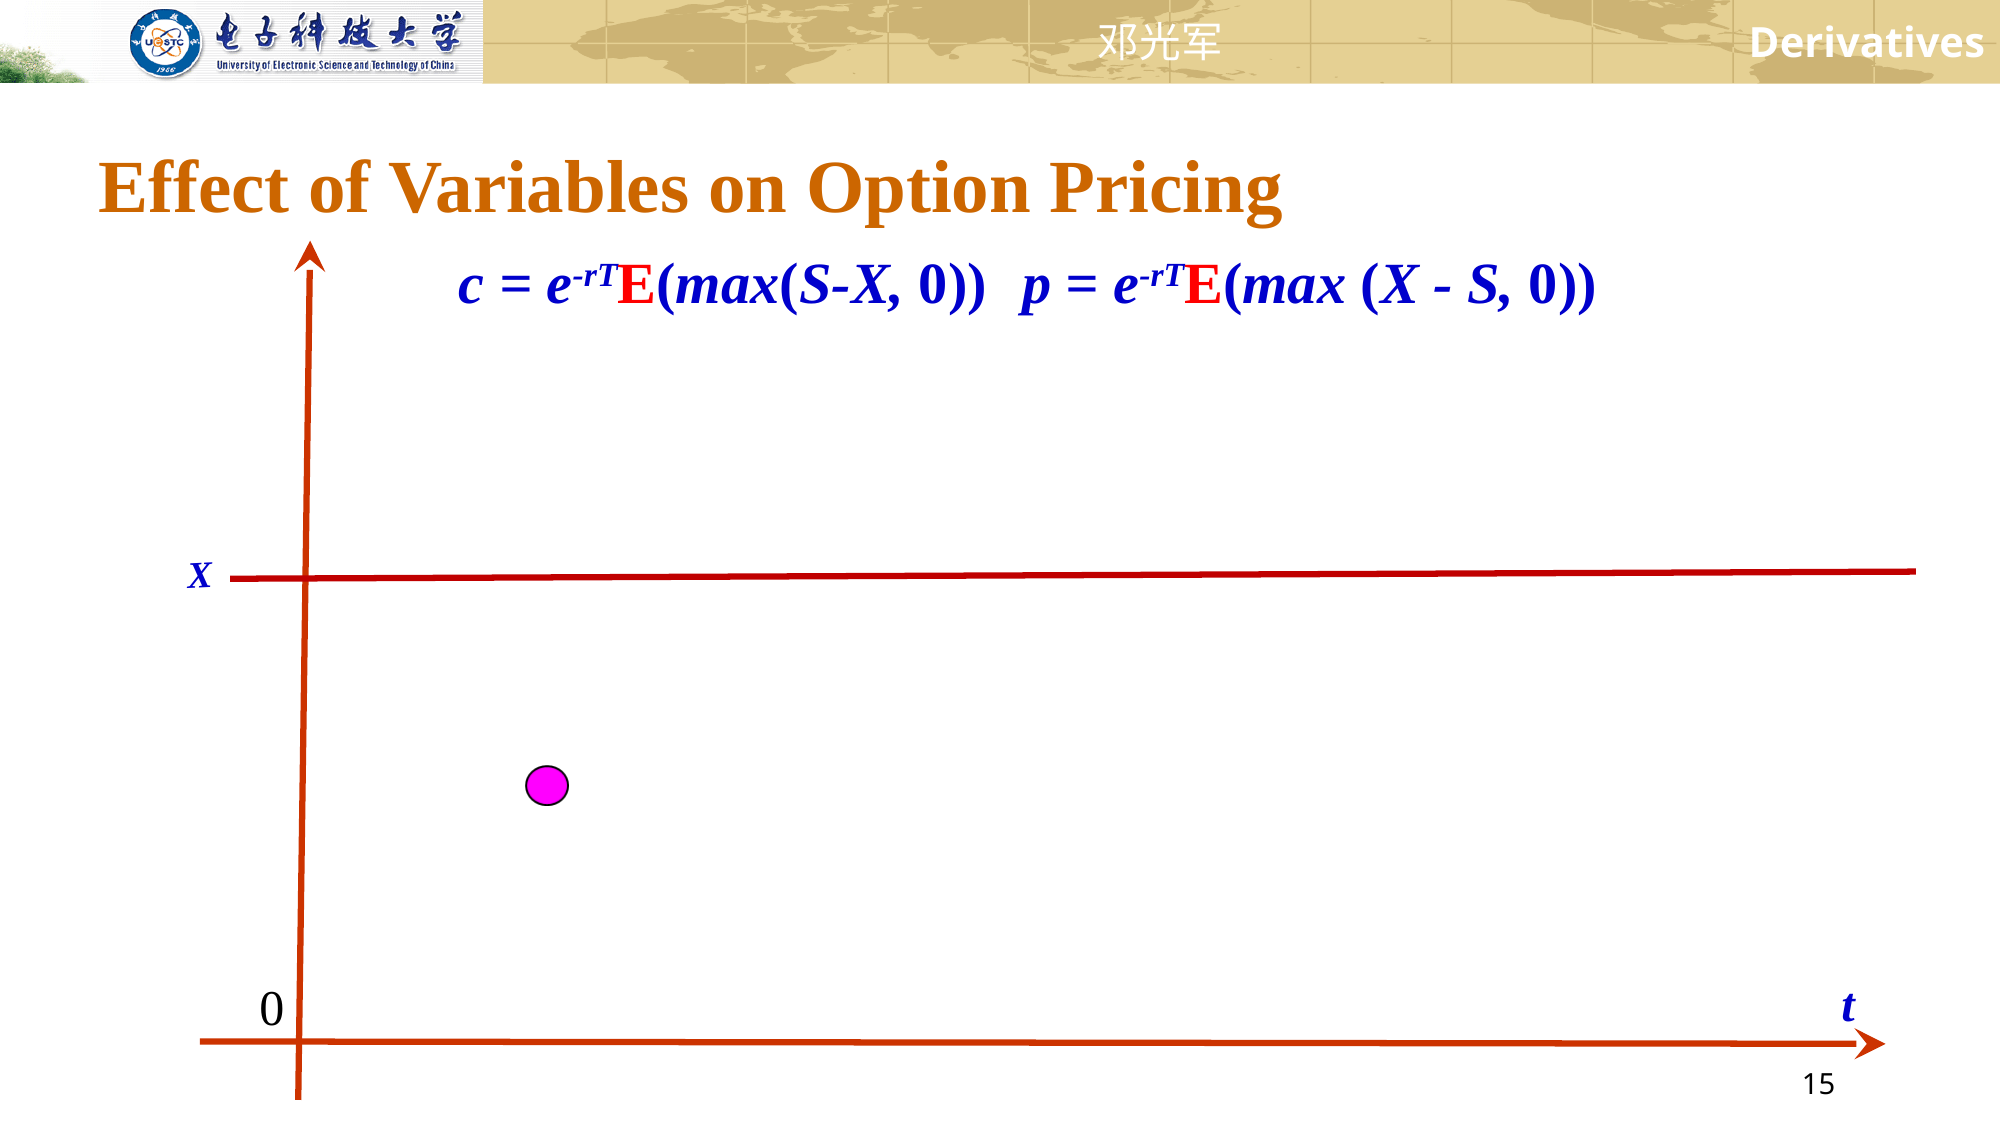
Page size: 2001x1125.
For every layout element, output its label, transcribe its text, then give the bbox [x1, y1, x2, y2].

title Effect of Variables on Option Pricing [83, 125, 1784, 241]
text_box t [1826, 909, 1886, 1039]
text_box 0 [244, 968, 298, 1041]
picture [0, 0, 483, 83]
text_box p = e-rTE(max (X - S, 0)) [1003, 237, 1613, 323]
picture [525, 765, 569, 806]
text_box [171, 542, 1916, 604]
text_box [298, 240, 311, 542]
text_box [298, 604, 311, 1100]
text_box c = e-rTE(max(S-X, 0)) [443, 237, 1003, 323]
